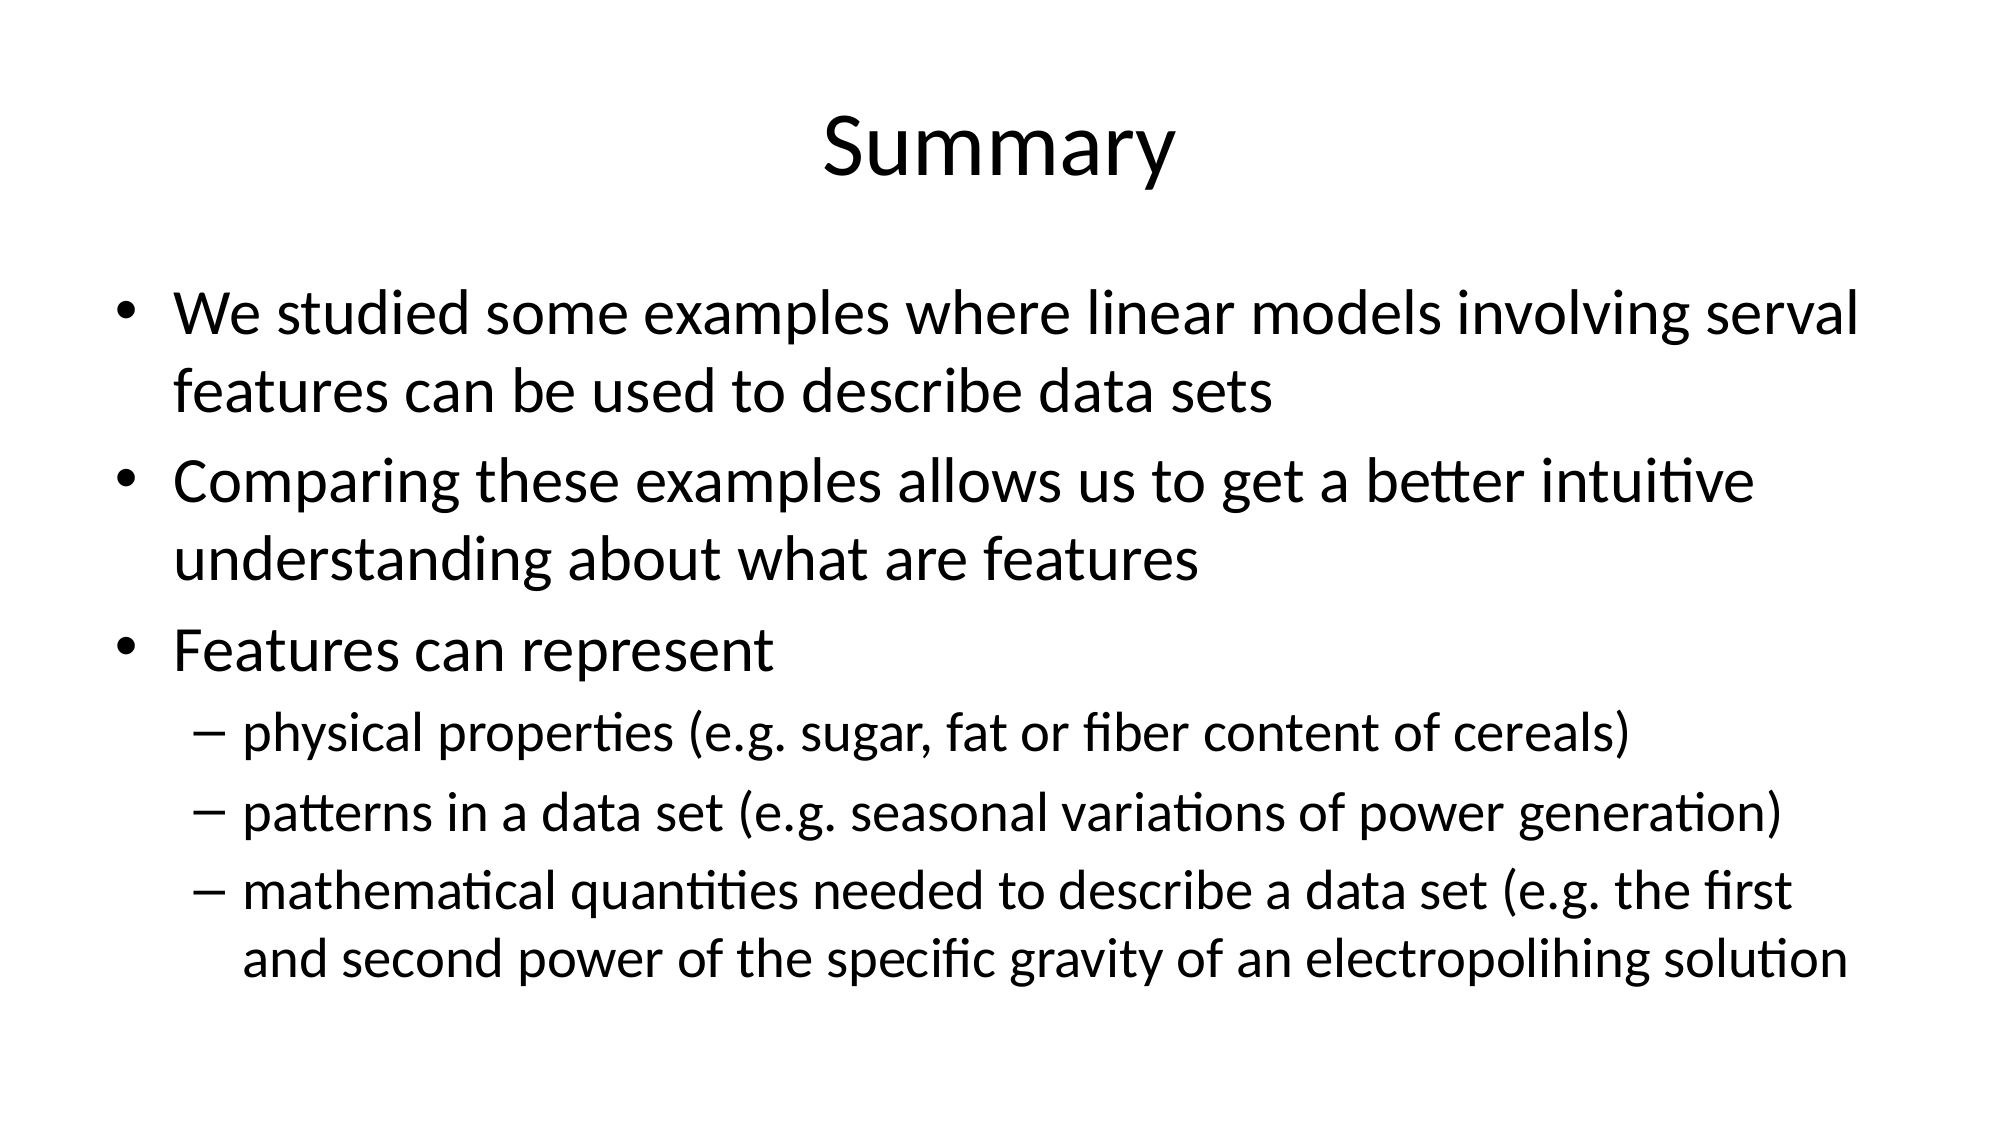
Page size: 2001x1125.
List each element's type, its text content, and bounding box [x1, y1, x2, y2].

title Summary [99, 45, 1900, 233]
list We studied some examples where linear models involving serval features can be used to describe data sets Comparing these examples allows us to get a better intuitive understanding about what are features Features can represent physical properties (e.g. sugar, fat or fiber content of cereals) patterns in a data set (e.g. seasonal variations of power generation) mathematical quantities needed to describe a data set (e.g. the first and second power of the specific gravity of an electropolihing solution [99, 262, 1900, 1005]
